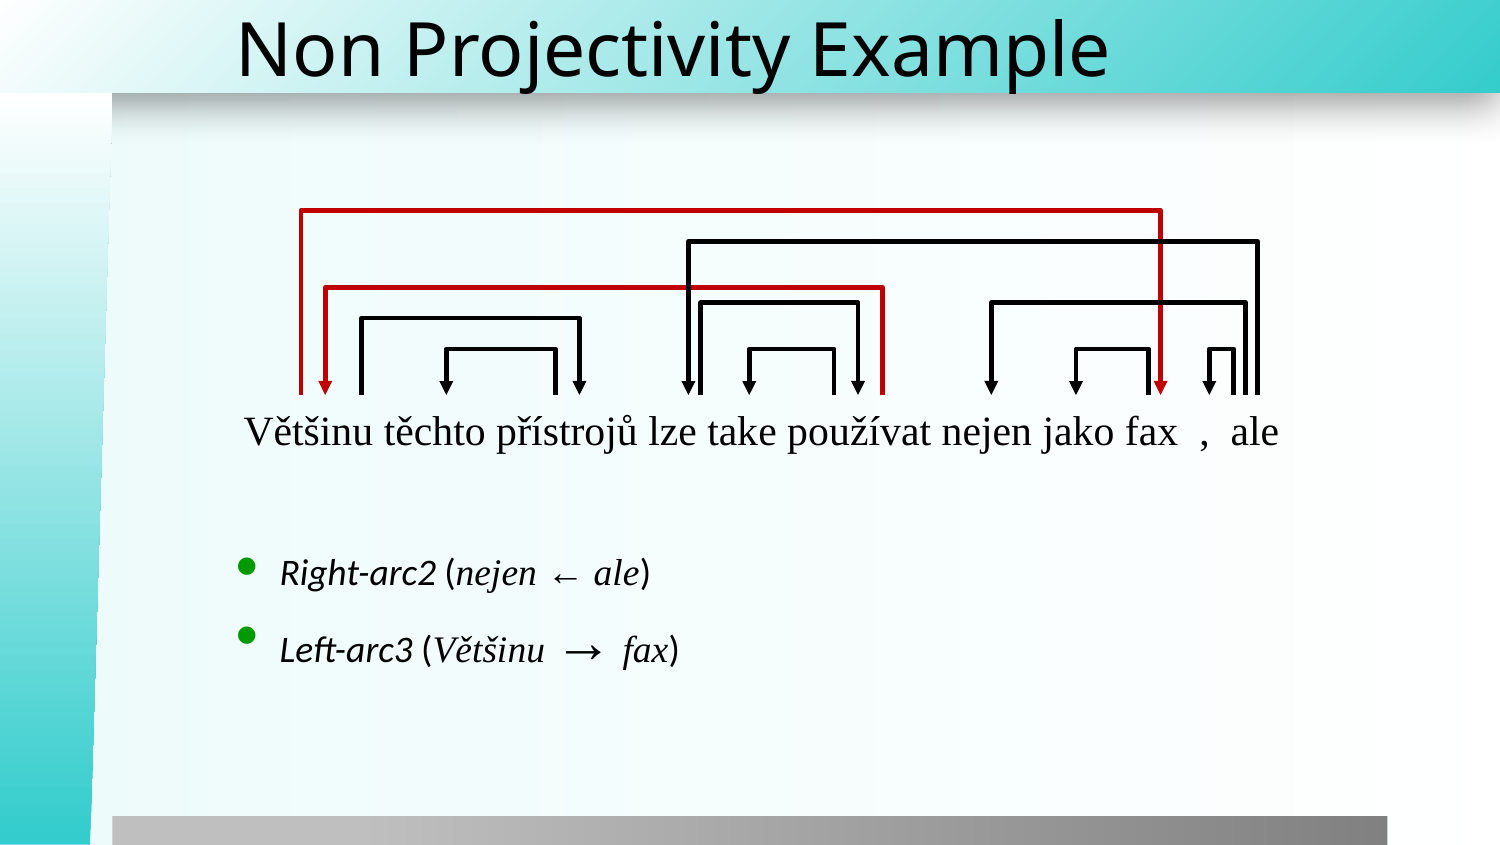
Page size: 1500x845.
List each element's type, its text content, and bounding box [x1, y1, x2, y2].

text_box Right-arc2 (nejen ← ale) Left-arc3 (Většinu → fax) [220, 540, 1261, 692]
text_box [1069, 349, 1150, 396]
text_box [301, 210, 1161, 395]
text_box [1203, 349, 1234, 396]
title Non Projectivity Example [220, 0, 1500, 94]
text_box Většinu těchto přístrojů lze take používat nejen jako fax , ale [242, 403, 1282, 449]
text_box [682, 241, 1259, 396]
